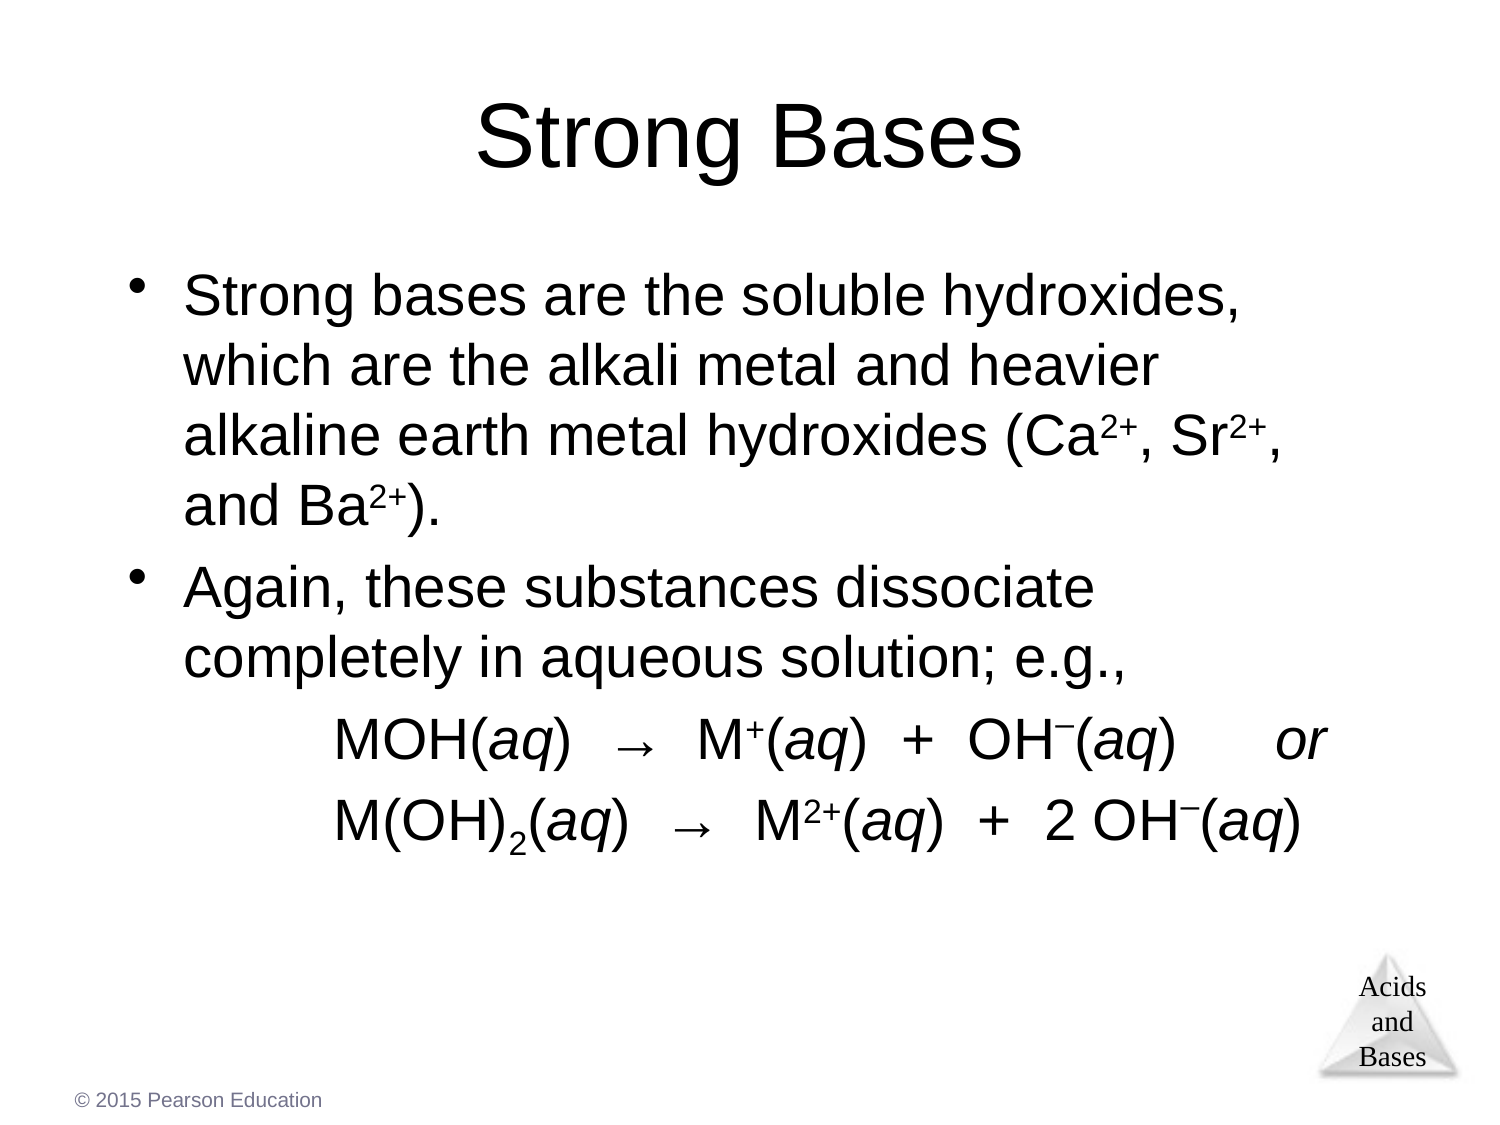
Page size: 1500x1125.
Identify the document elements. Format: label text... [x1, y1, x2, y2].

picture [1275, 899, 1500, 1125]
title Strong Bases [0, 37, 1500, 226]
list Strong bases are the soluble hydroxides, which are the alkali metal and heavier alkaline earth metal hydroxides (Ca2+, Sr2+, and Ba2+). Again, these substances dissociate completely in aqueous solution; e.g., MOH(aq) → M+(aq) + OH–(aq) or M(OH)2(aq) → M2+(aq) + 2 OH–(aq) [112, 249, 1388, 926]
